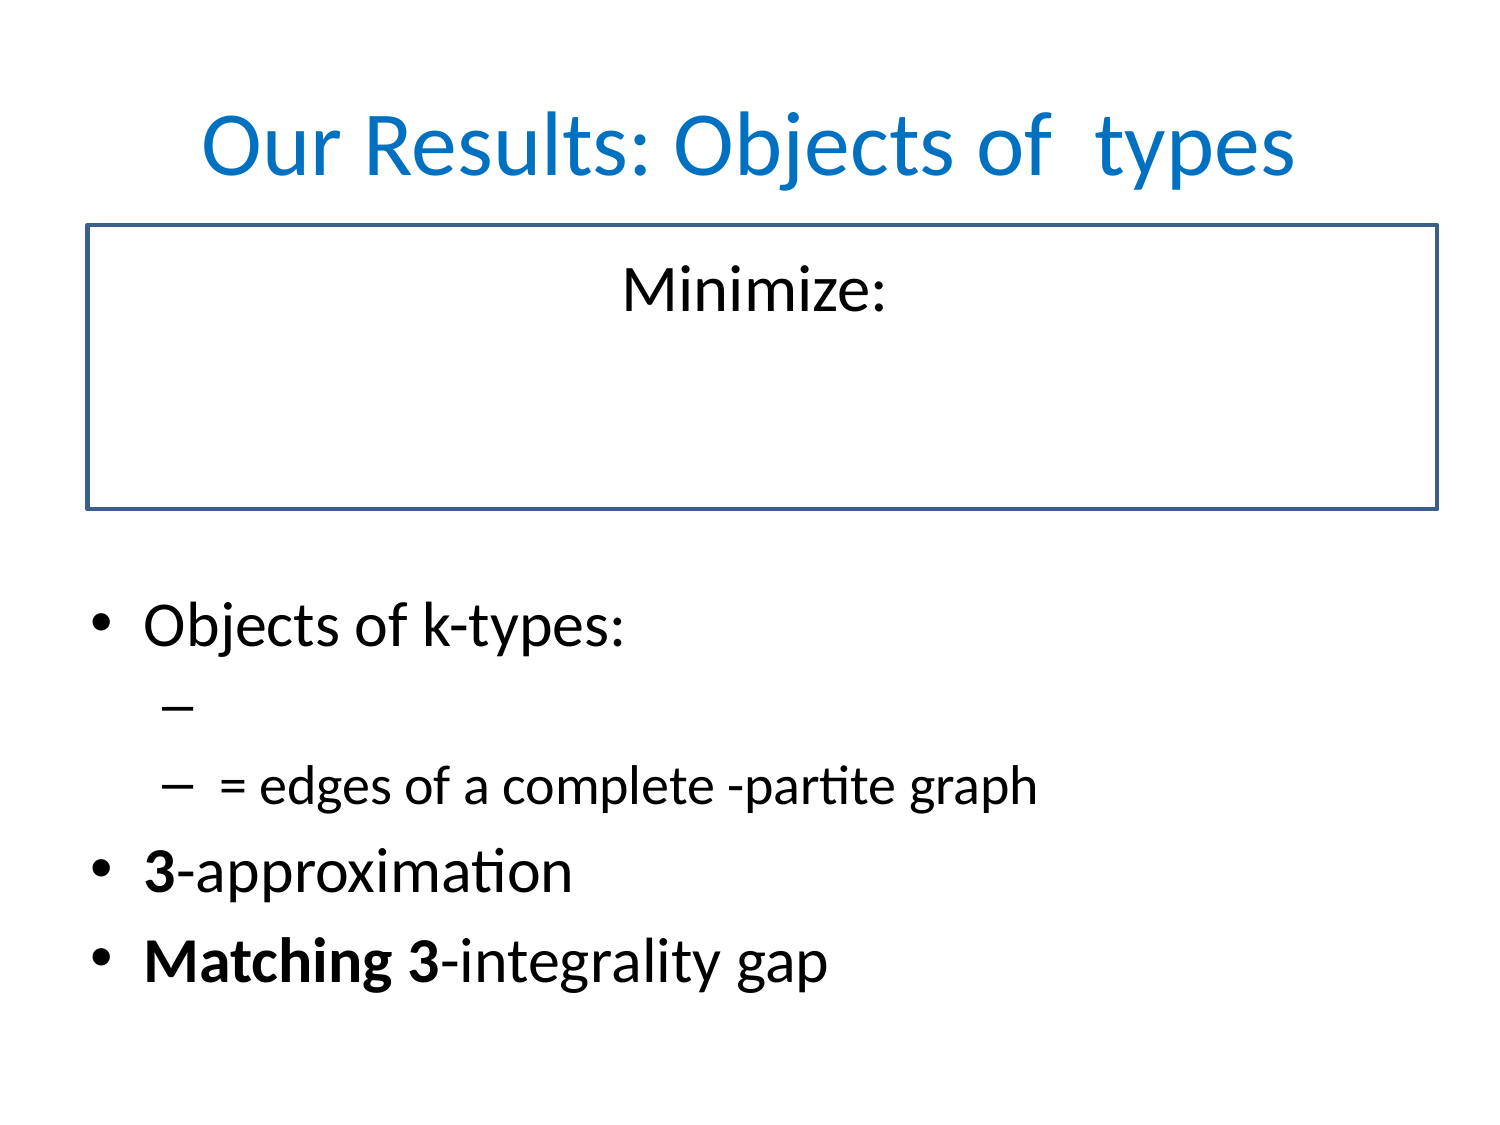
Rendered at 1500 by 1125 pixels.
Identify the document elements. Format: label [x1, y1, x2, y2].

text_box [85, 223, 1439, 511]
